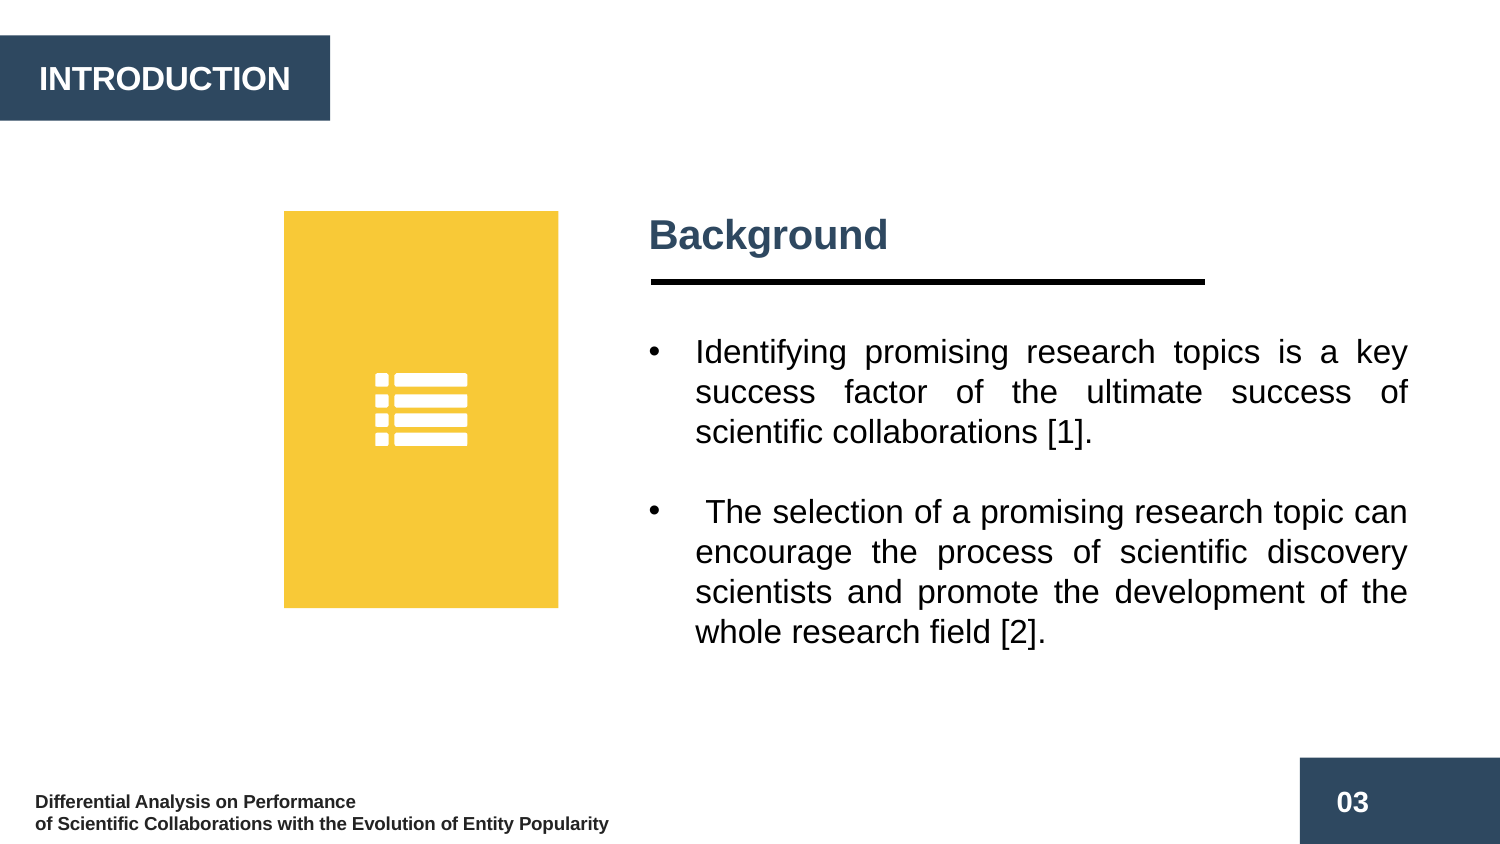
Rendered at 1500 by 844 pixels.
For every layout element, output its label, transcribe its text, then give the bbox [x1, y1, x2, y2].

text_box [1298, 755, 1500, 844]
text_box Identifying promising research topics is a key success factor of the ultimate success of scientific collaborations [1]. The selection of a promising research topic can encourage the process of scientific discovery scientists and promote the development of the whole research field [2]. [633, 323, 1424, 658]
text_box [0, 35, 331, 121]
text_box [375, 394, 389, 408]
text_box [282, 209, 561, 610]
text_box Background [633, 200, 952, 266]
text_box Differential Analysis on Performance of Scientific Collaborations with the Evolution of Entity Popularity [20, 782, 971, 842]
text_box [375, 373, 389, 387]
text_box [394, 373, 468, 387]
text_box [394, 432, 468, 446]
text_box [394, 413, 468, 427]
text_box [394, 394, 468, 408]
text_box [375, 413, 389, 427]
text_box 03 [1321, 776, 1398, 826]
text_box [375, 432, 389, 446]
